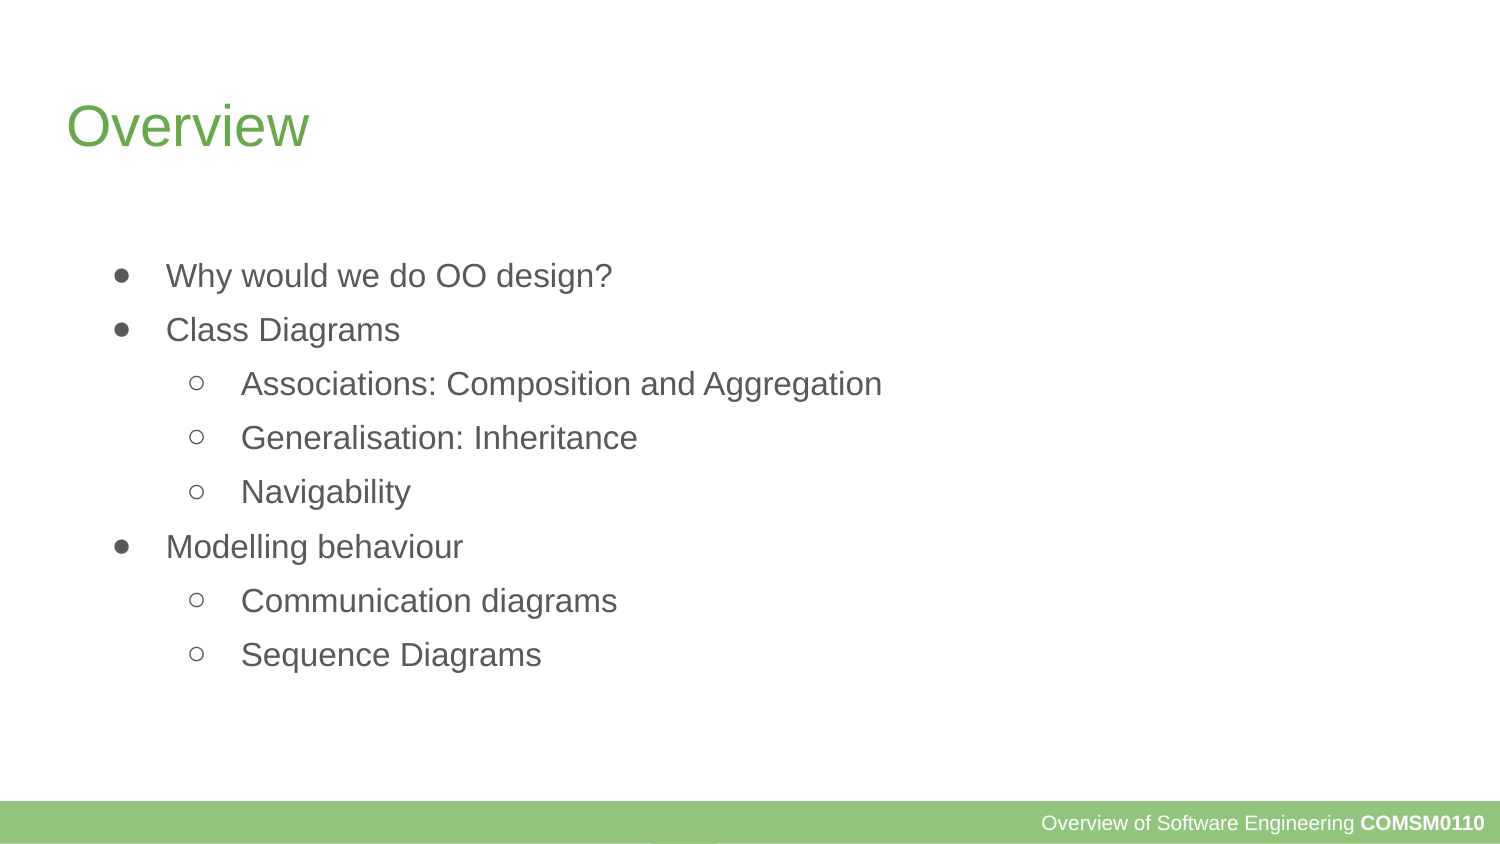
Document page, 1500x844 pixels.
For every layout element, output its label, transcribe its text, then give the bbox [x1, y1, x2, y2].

title Overview [51, 72, 1449, 167]
list Why would we do OO design? Class Diagrams Associations: Composition and Aggregation Generalisation: Inheritance Navigability Modelling behaviour Communication diagrams Sequence Diagrams [75, 232, 1430, 728]
